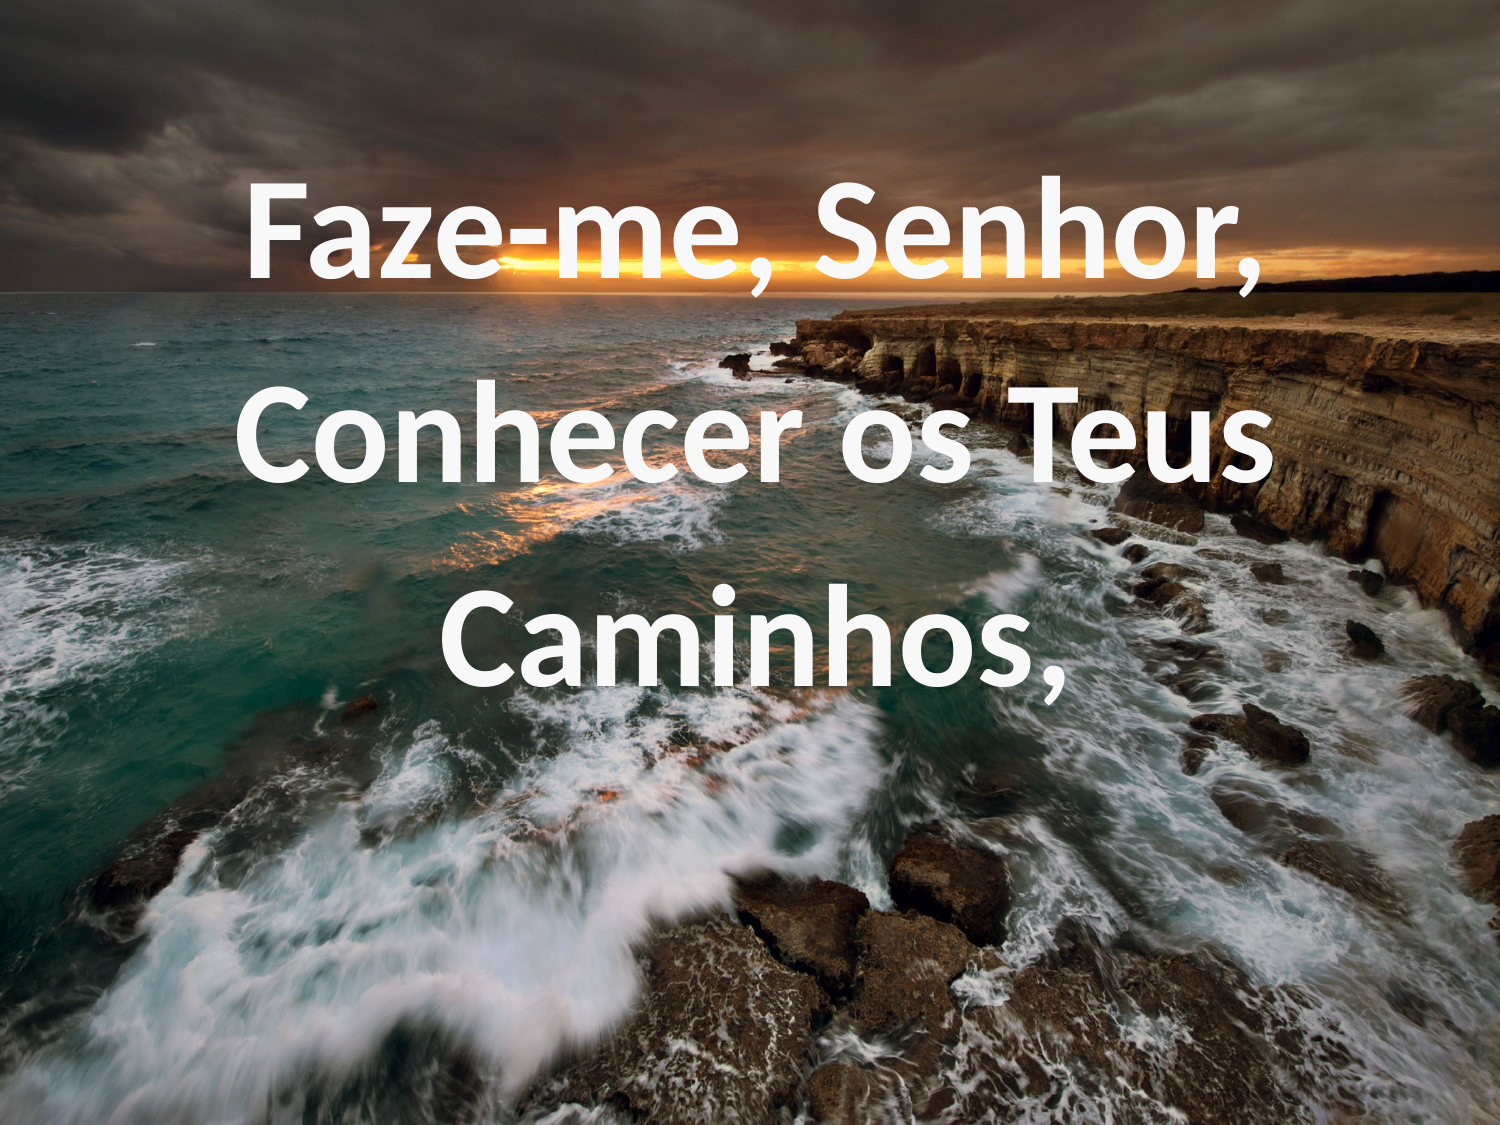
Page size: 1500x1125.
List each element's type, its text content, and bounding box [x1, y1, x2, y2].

picture [0, 0, 1500, 1125]
subtitle Faze-me, Senhor, Conhecer os Teus Caminhos, [24, 124, 1488, 938]
